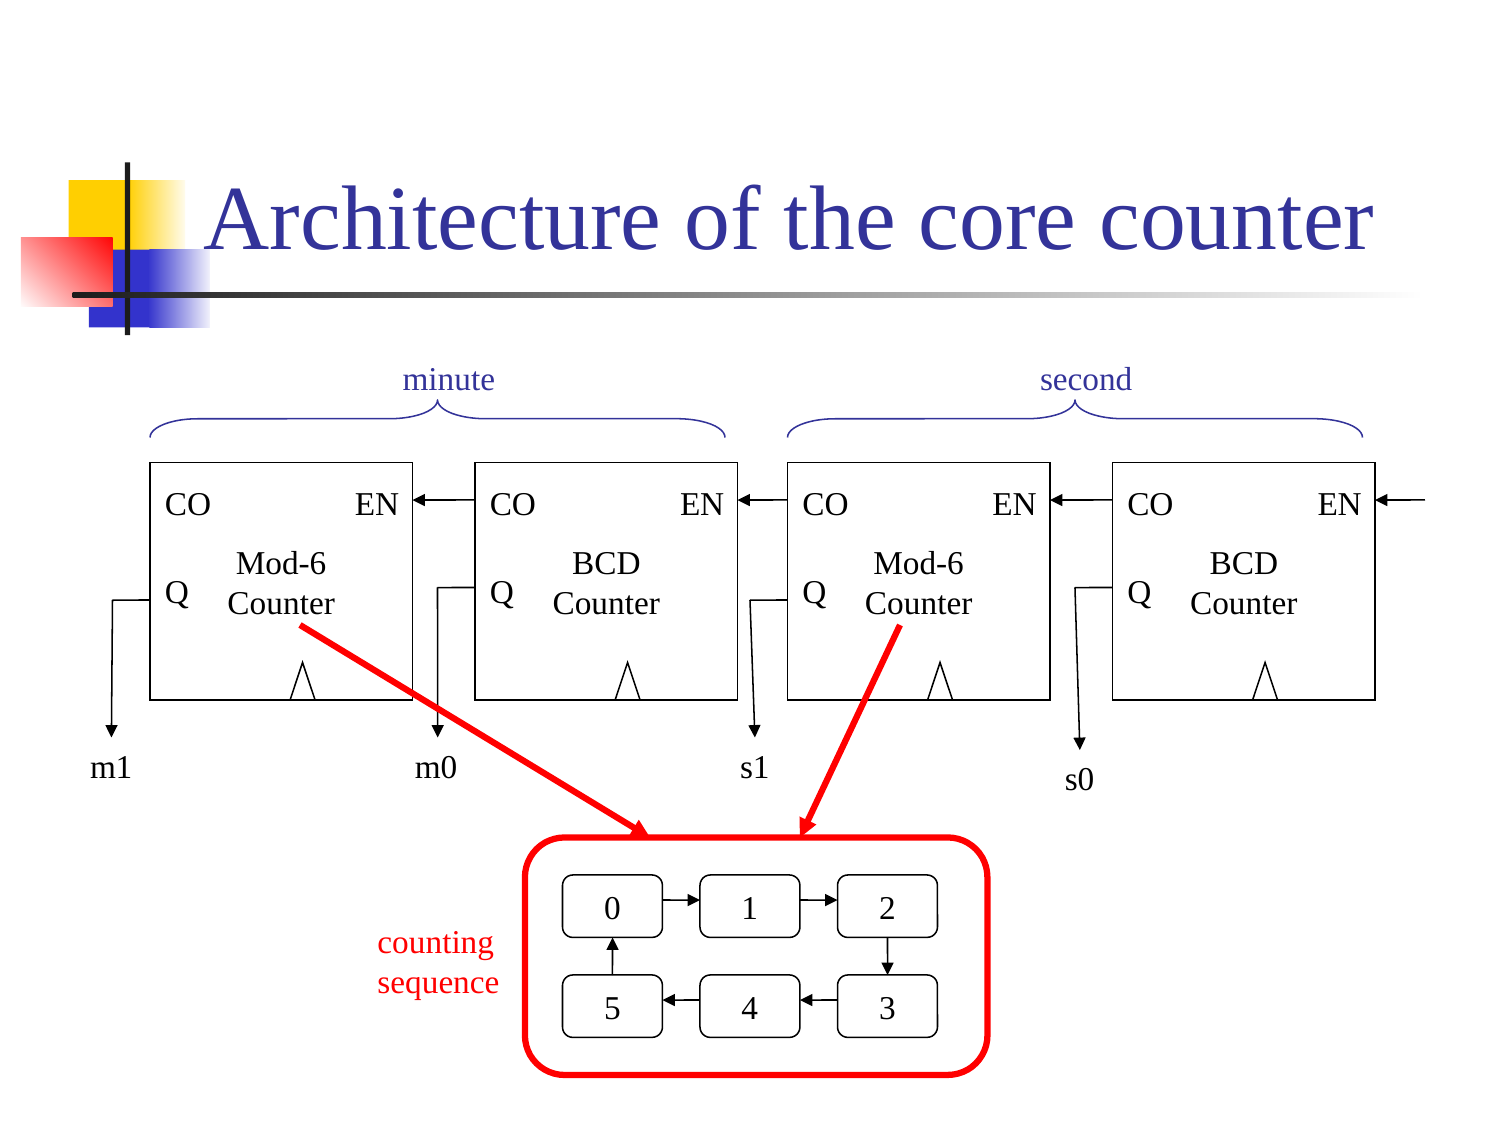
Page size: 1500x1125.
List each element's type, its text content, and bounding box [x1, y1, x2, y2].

title Architecture of the core counter [188, 35, 1468, 275]
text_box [149, 349, 726, 438]
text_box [299, 624, 988, 1076]
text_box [787, 349, 1363, 438]
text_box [74, 462, 1426, 806]
